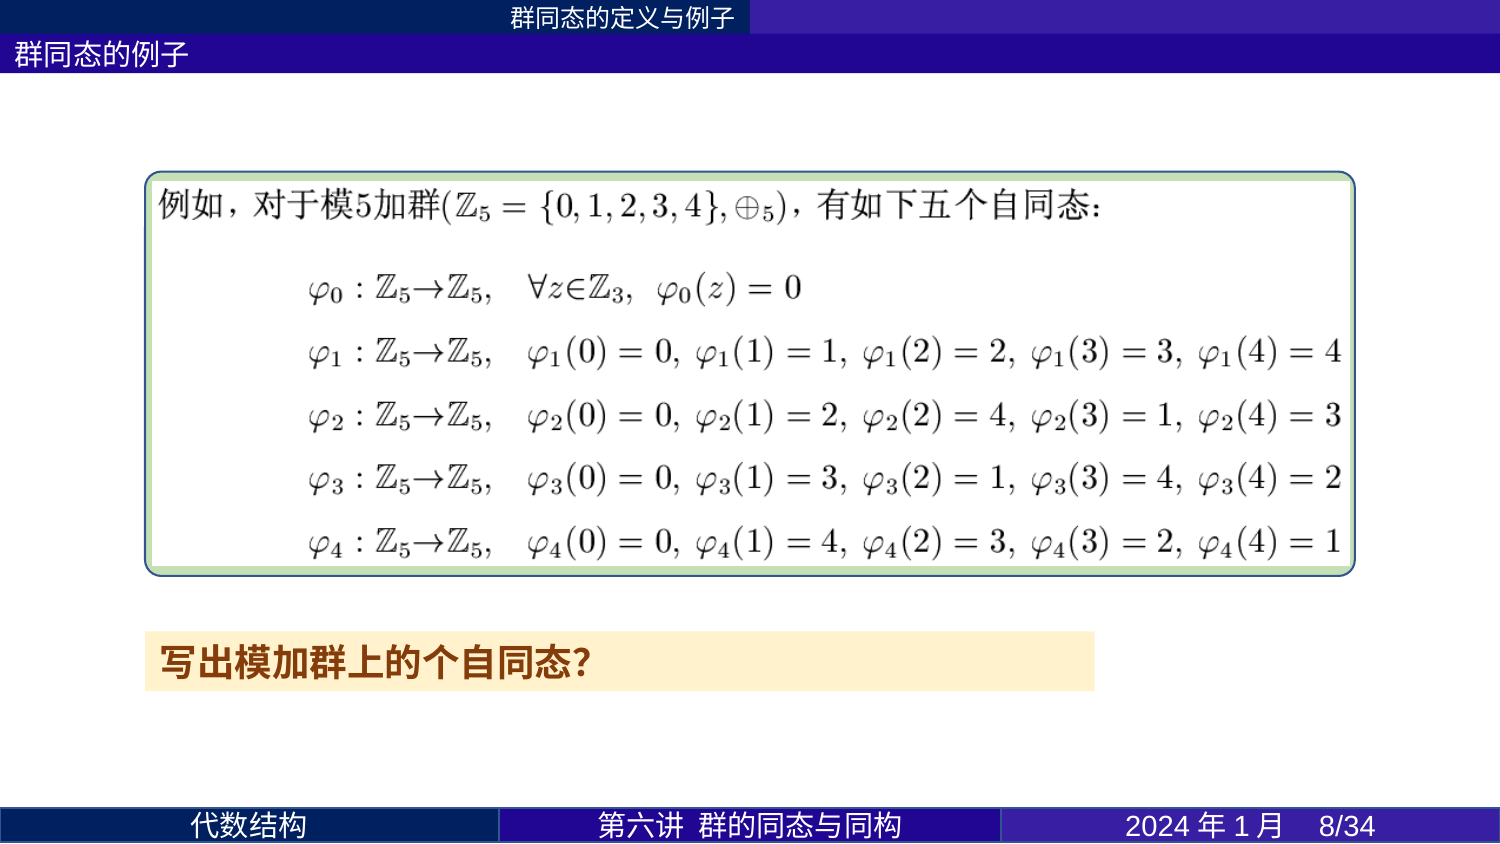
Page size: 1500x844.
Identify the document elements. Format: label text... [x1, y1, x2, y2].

text_box 第六讲 群的同态与同构 [498, 807, 1000, 843]
text_box 代数结构 [0, 807, 498, 843]
text_box 2024年1月 8/34 [1000, 807, 1500, 843]
text_box 群同态的例子 [0, 33, 1500, 74]
text_box [749, 0, 1500, 33]
text_box 群同态的定义与例子 [0, 0, 749, 33]
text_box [145, 171, 1355, 576]
